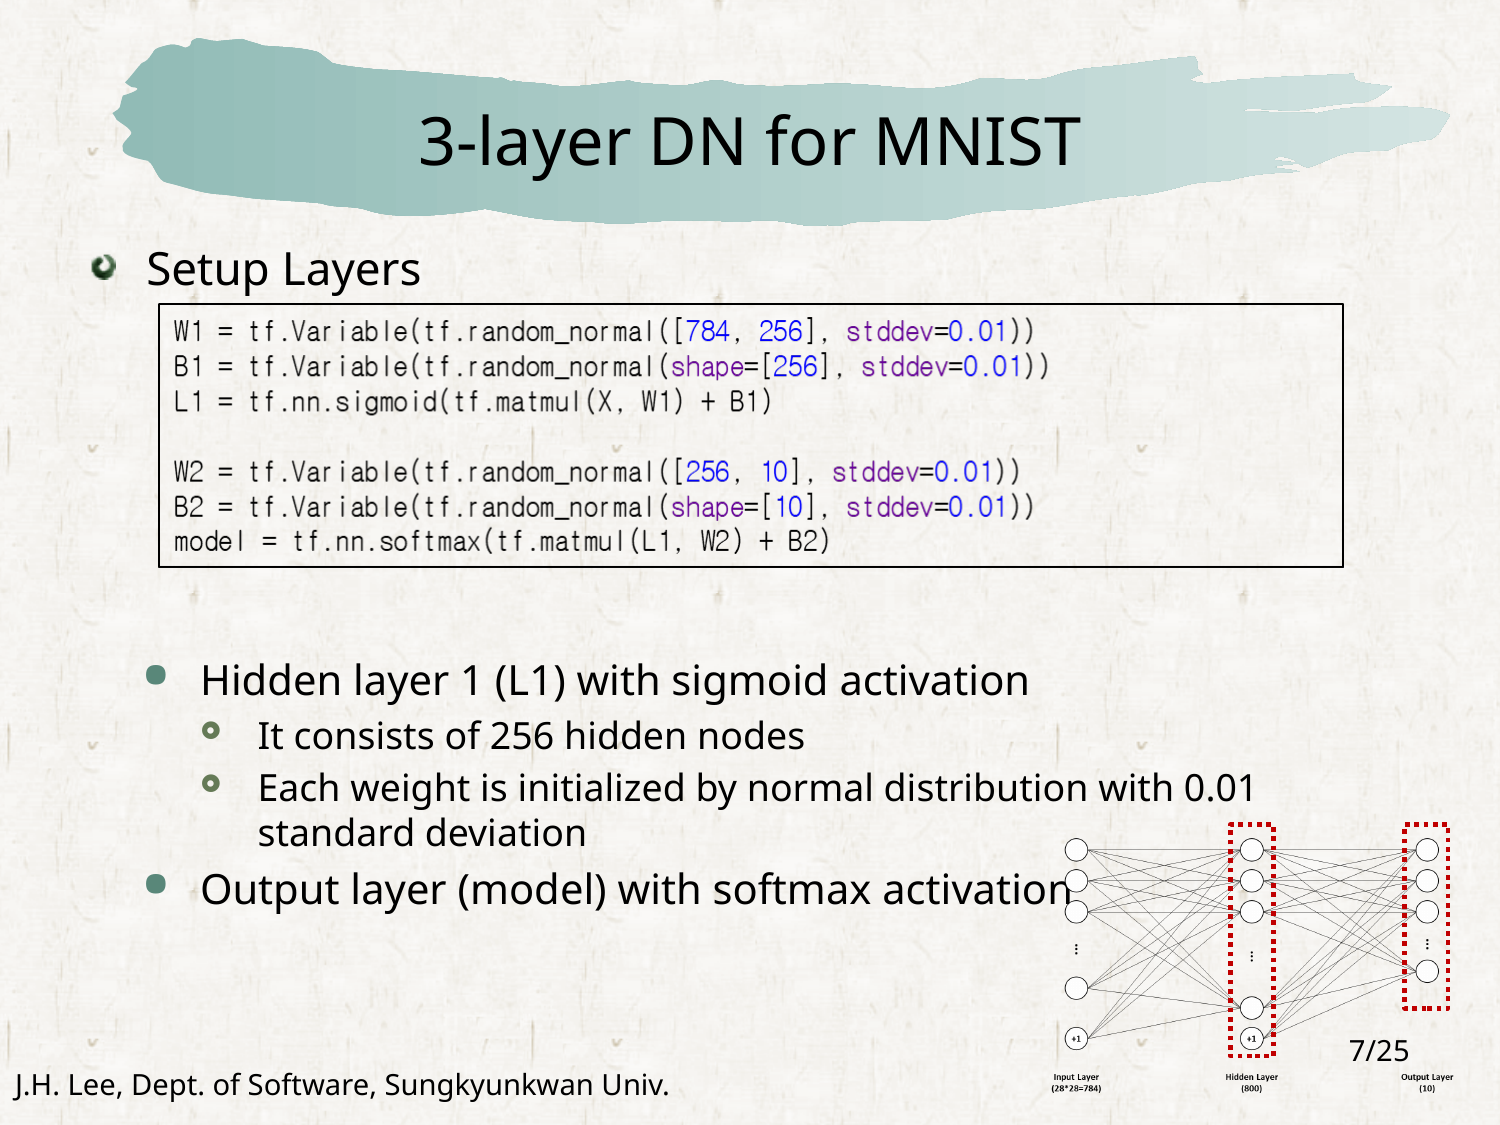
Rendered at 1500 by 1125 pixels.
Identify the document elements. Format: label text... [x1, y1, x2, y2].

text_box [1403, 823, 1450, 836]
footer J.H. Lee, Dept. of Software, Sungkyunkwan Univ. [0, 1058, 762, 1102]
picture [0, 0, 1500, 1125]
text_box [1228, 823, 1275, 836]
title 3-layer DN for MNIST [75, 45, 1425, 233]
